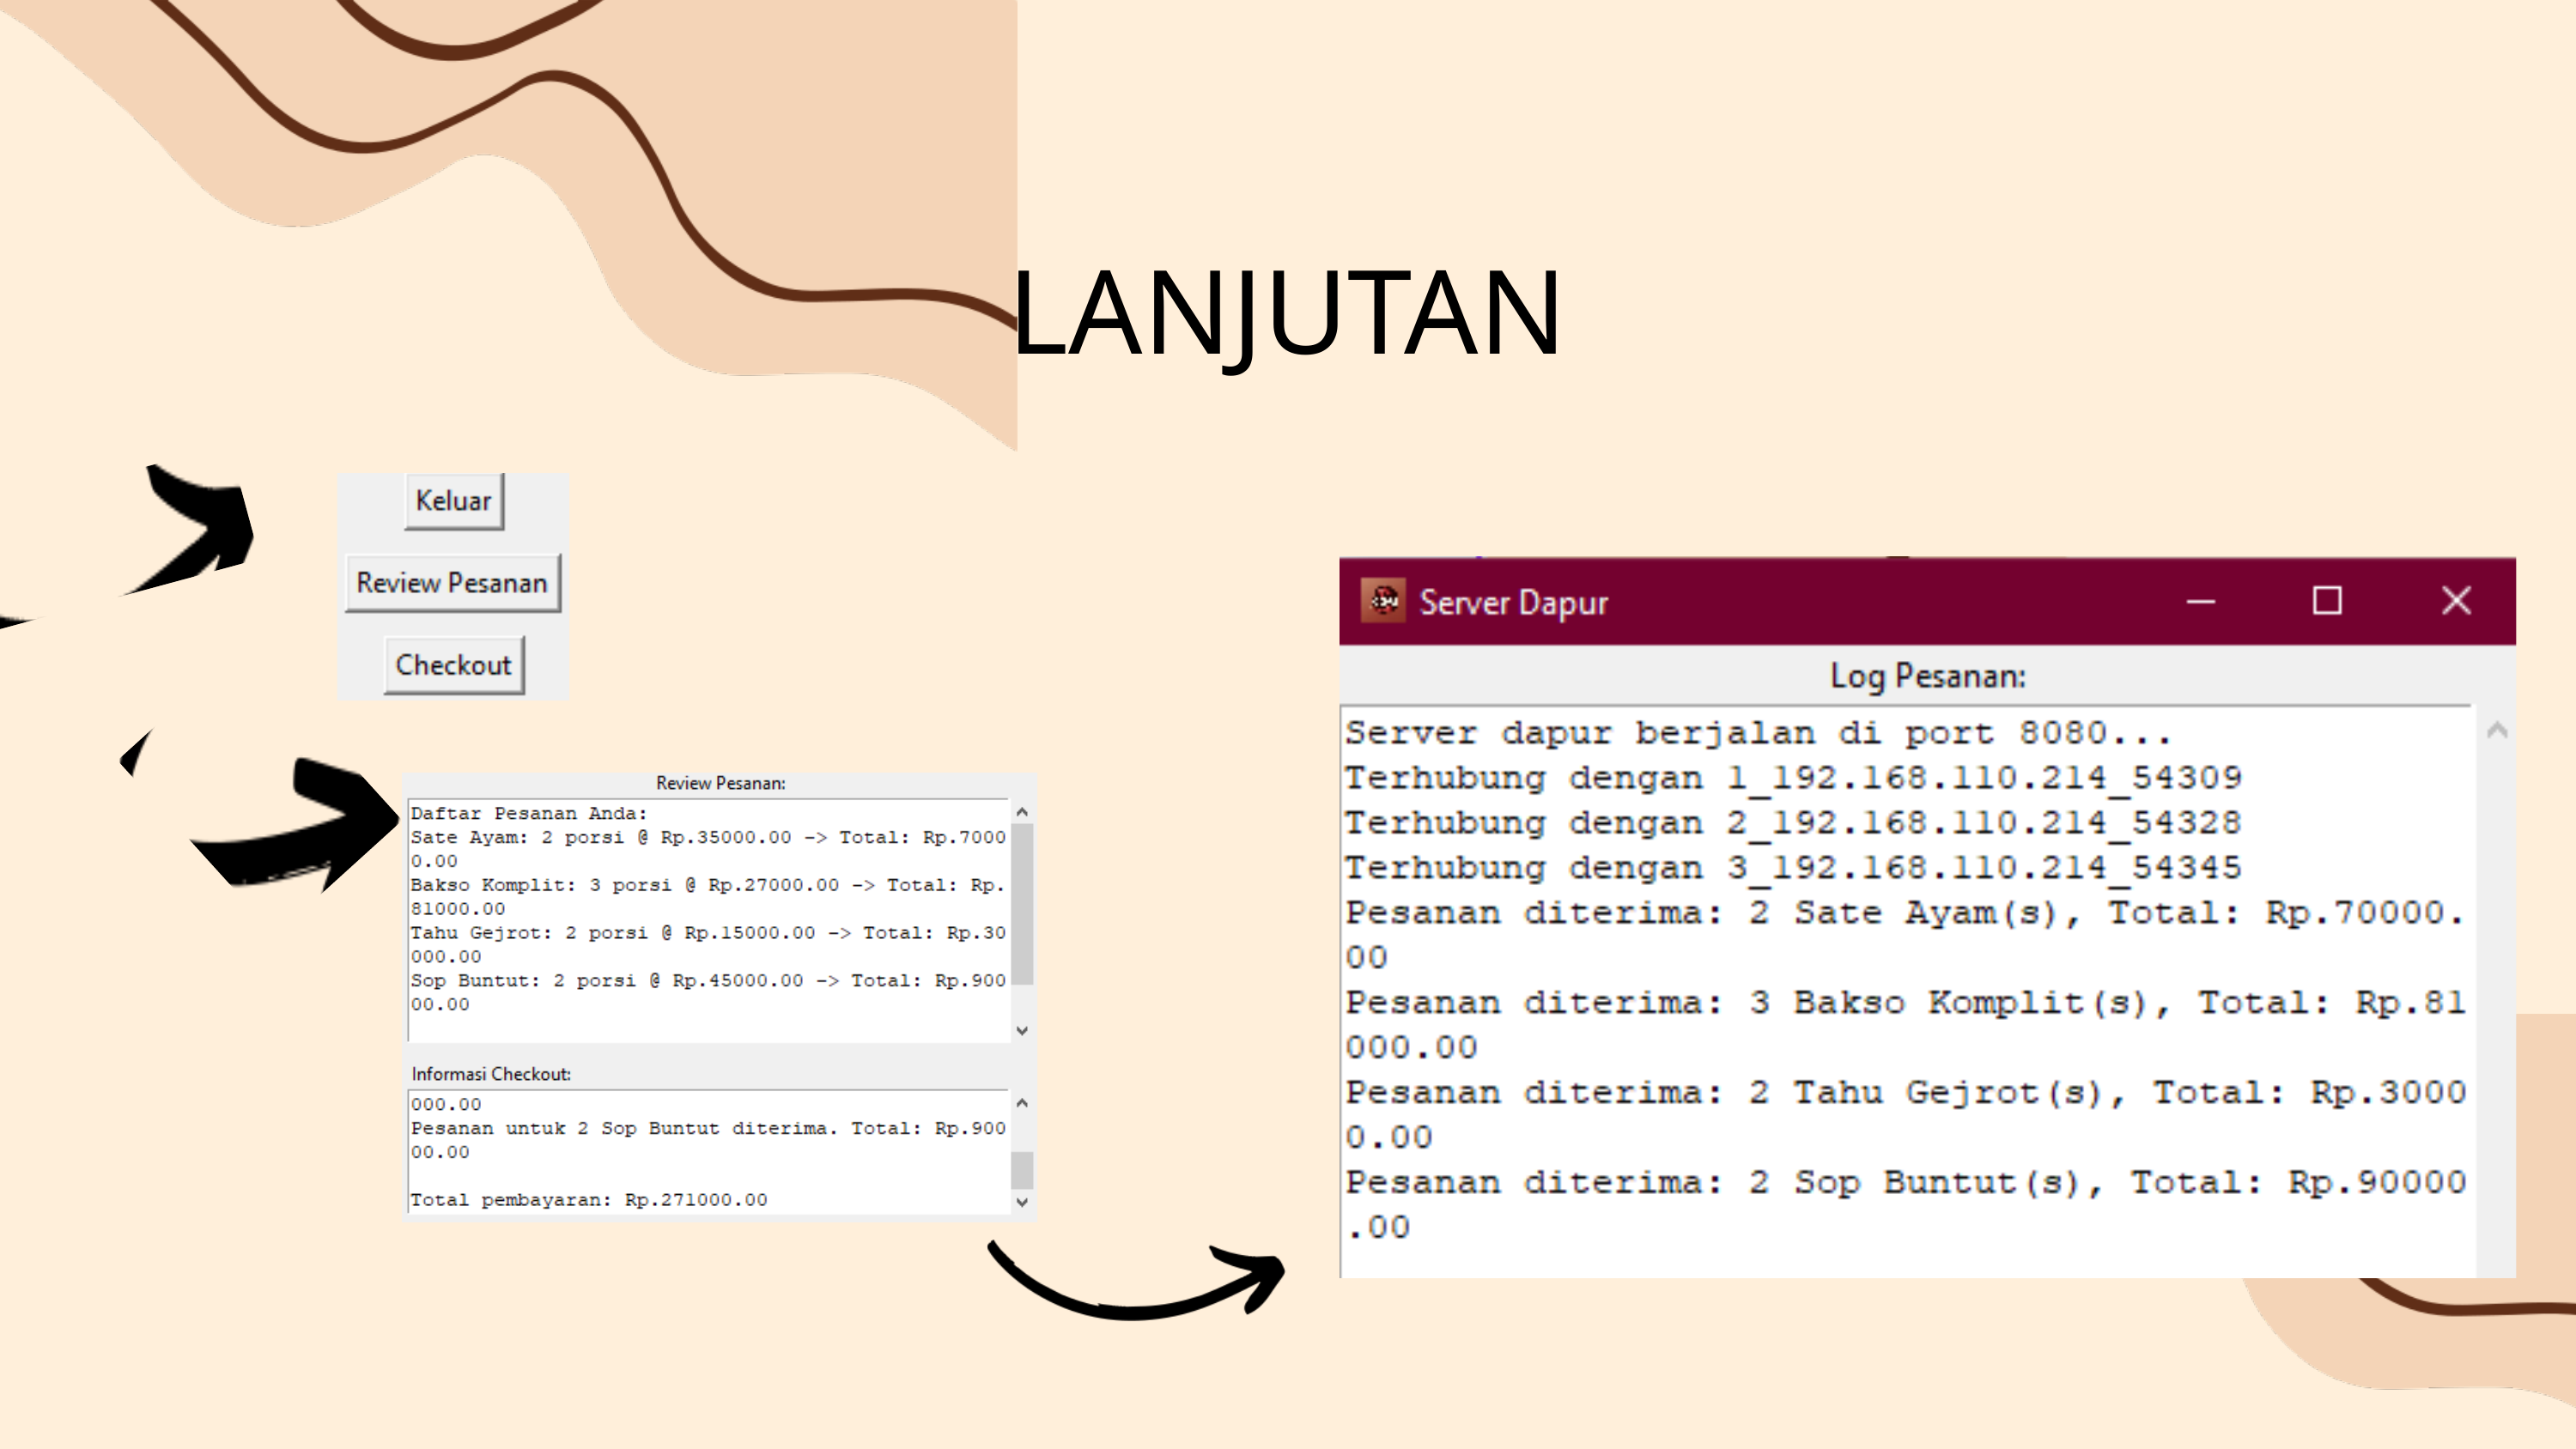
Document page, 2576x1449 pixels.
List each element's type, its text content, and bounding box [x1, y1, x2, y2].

text_box [987, 1240, 1288, 1325]
text_box [117, 646, 403, 936]
text_box [337, 473, 569, 701]
text_box [402, 773, 1038, 1222]
text_box [1631, 1014, 2576, 1449]
text_box [0, 0, 1018, 452]
text_box [0, 444, 260, 629]
text_box LANJUTAN [1018, 238, 1908, 378]
text_box [1340, 556, 2517, 1278]
